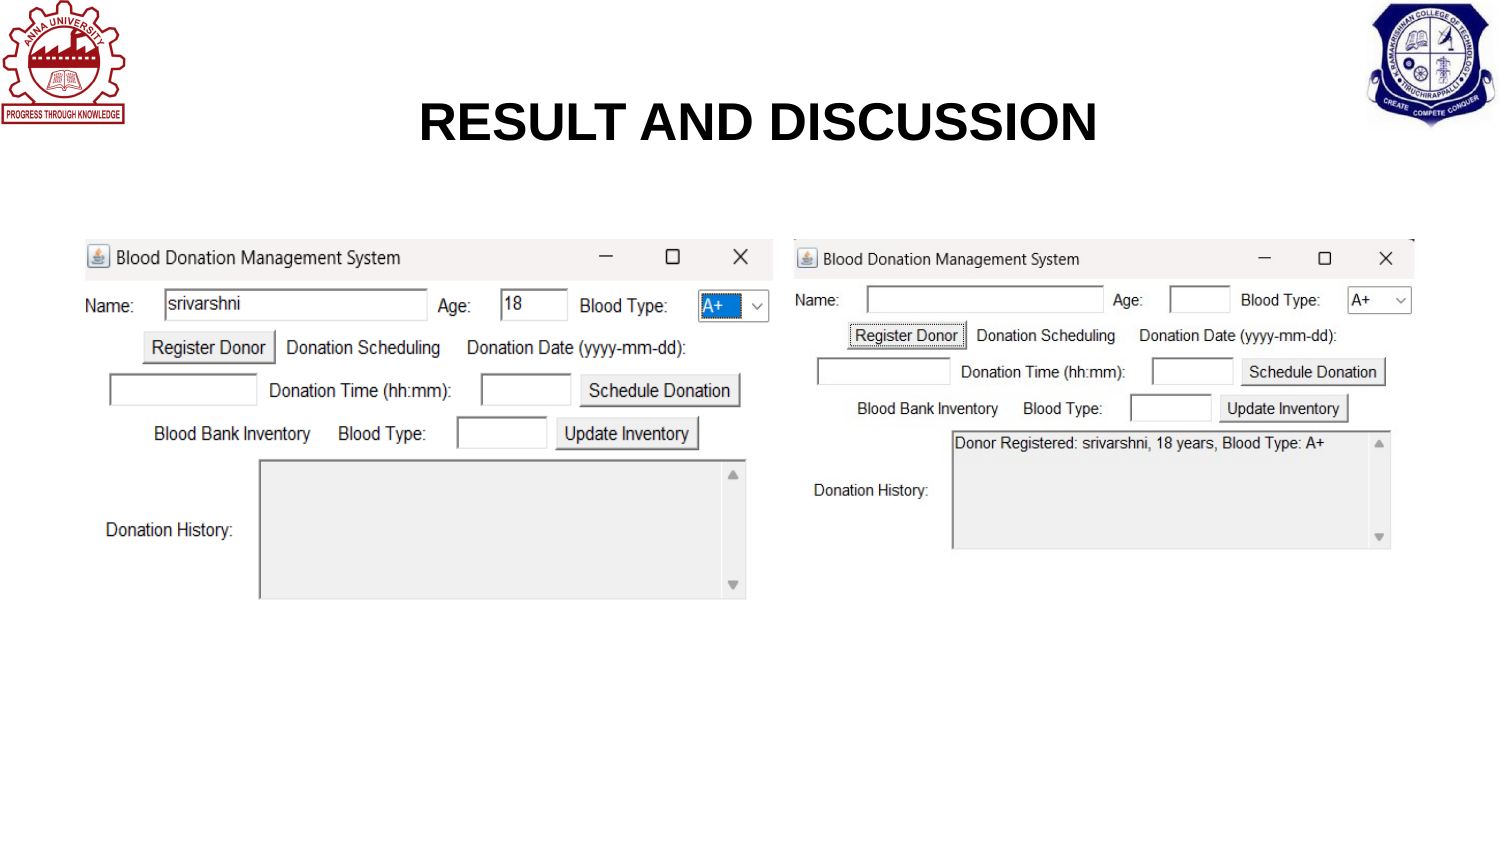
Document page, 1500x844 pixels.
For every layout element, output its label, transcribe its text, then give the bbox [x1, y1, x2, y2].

picture [85, 239, 774, 669]
picture [1364, 0, 1500, 131]
picture [793, 239, 1415, 659]
title RESULT AND DISCUSSION [267, 72, 1500, 167]
picture [0, 0, 126, 126]
